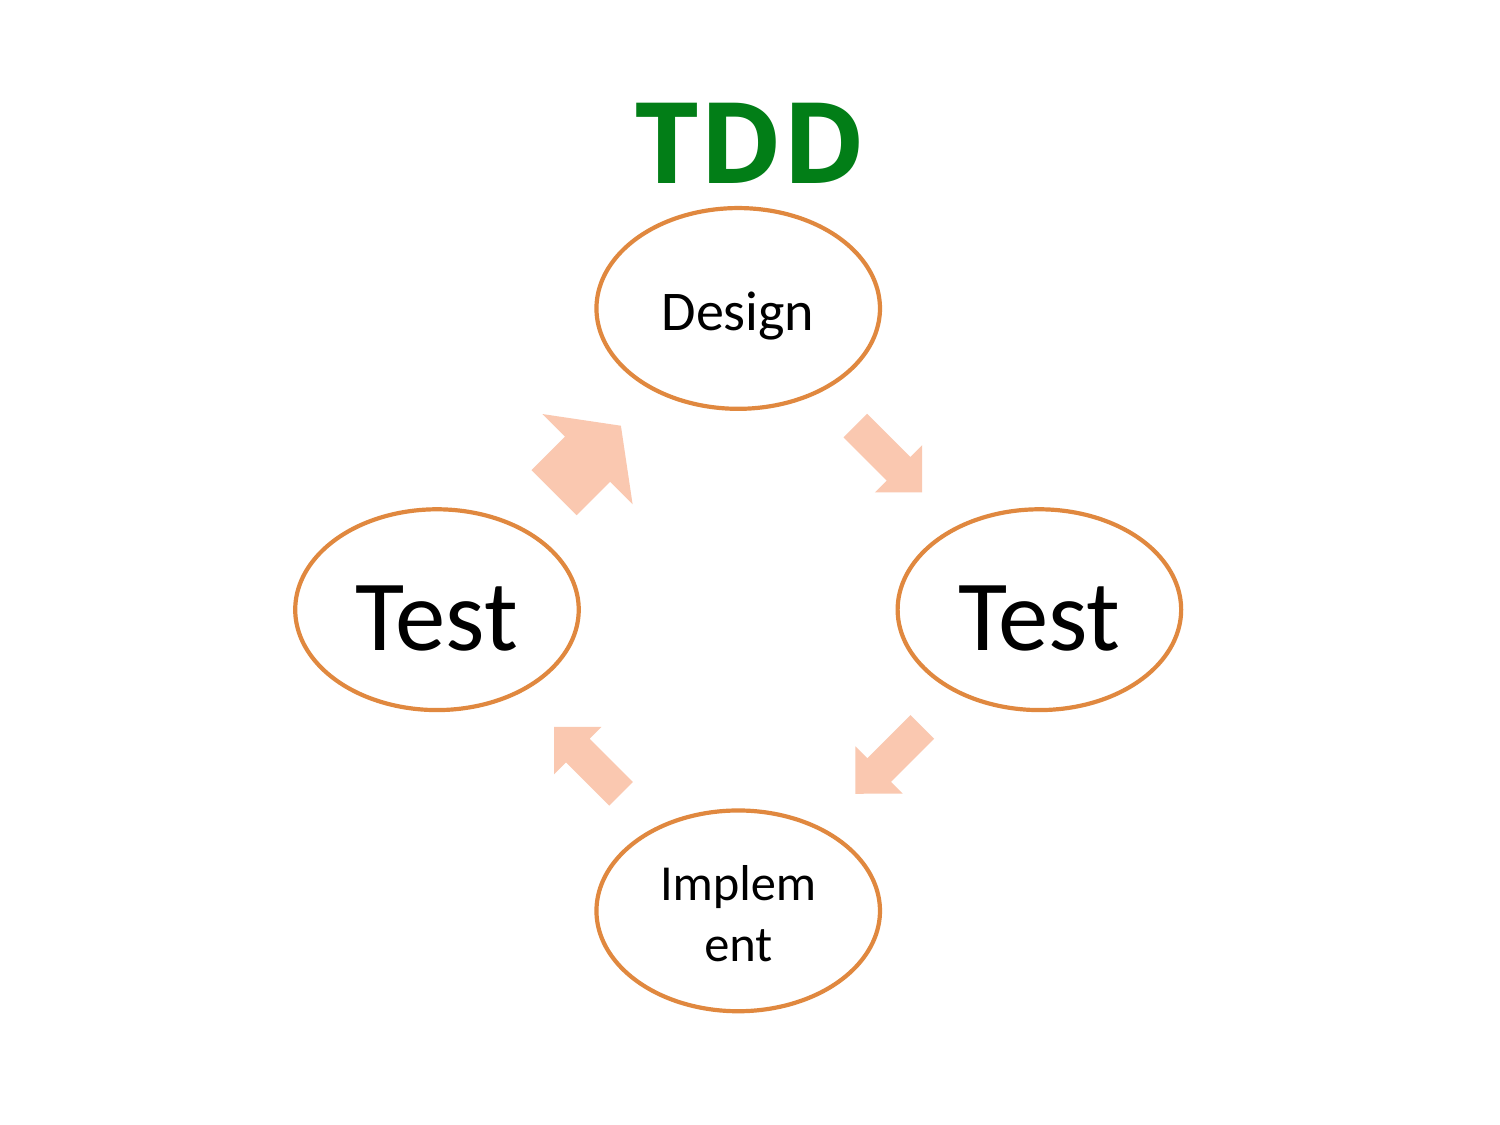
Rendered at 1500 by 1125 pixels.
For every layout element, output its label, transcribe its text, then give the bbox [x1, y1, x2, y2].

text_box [170, 207, 1306, 1012]
title TDD [75, 45, 1425, 233]
